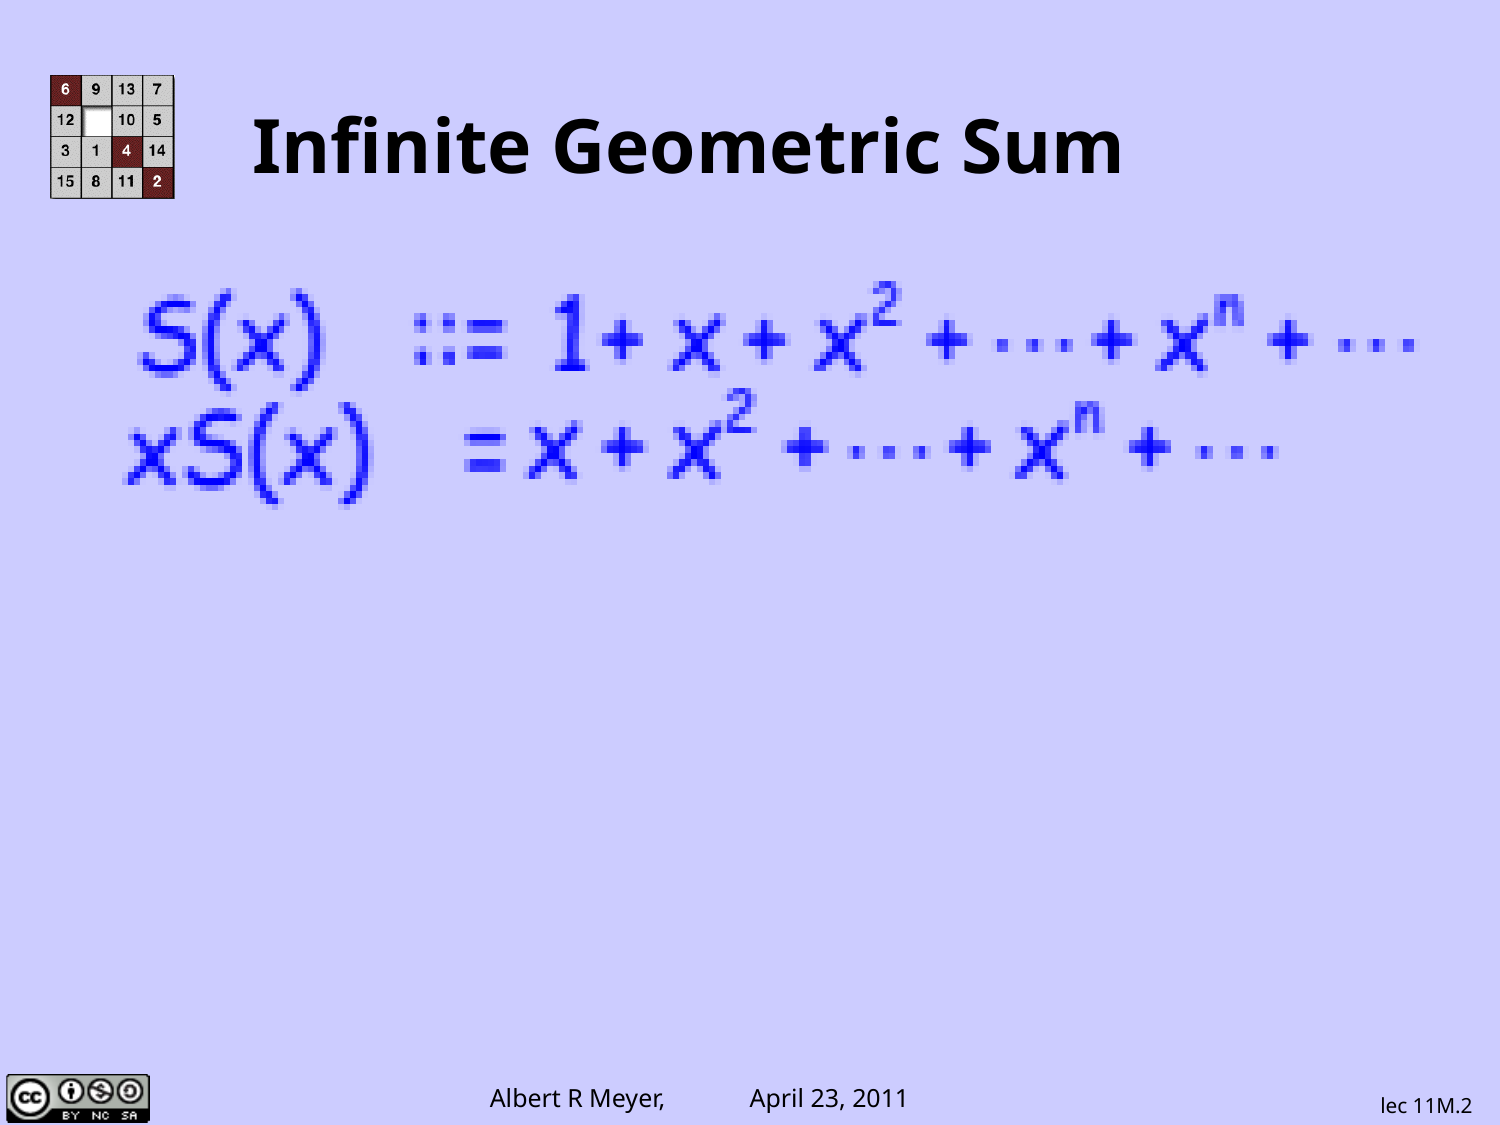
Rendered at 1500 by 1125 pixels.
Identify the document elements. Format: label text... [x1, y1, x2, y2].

picture [6, 1074, 150, 1123]
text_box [512, 362, 1286, 513]
slide_number lec 11M.2 [1049, 1084, 1488, 1125]
picture [50, 75, 175, 199]
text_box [126, 256, 1451, 405]
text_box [110, 382, 509, 518]
title Infinite Geometric Sum [237, 49, 1476, 238]
